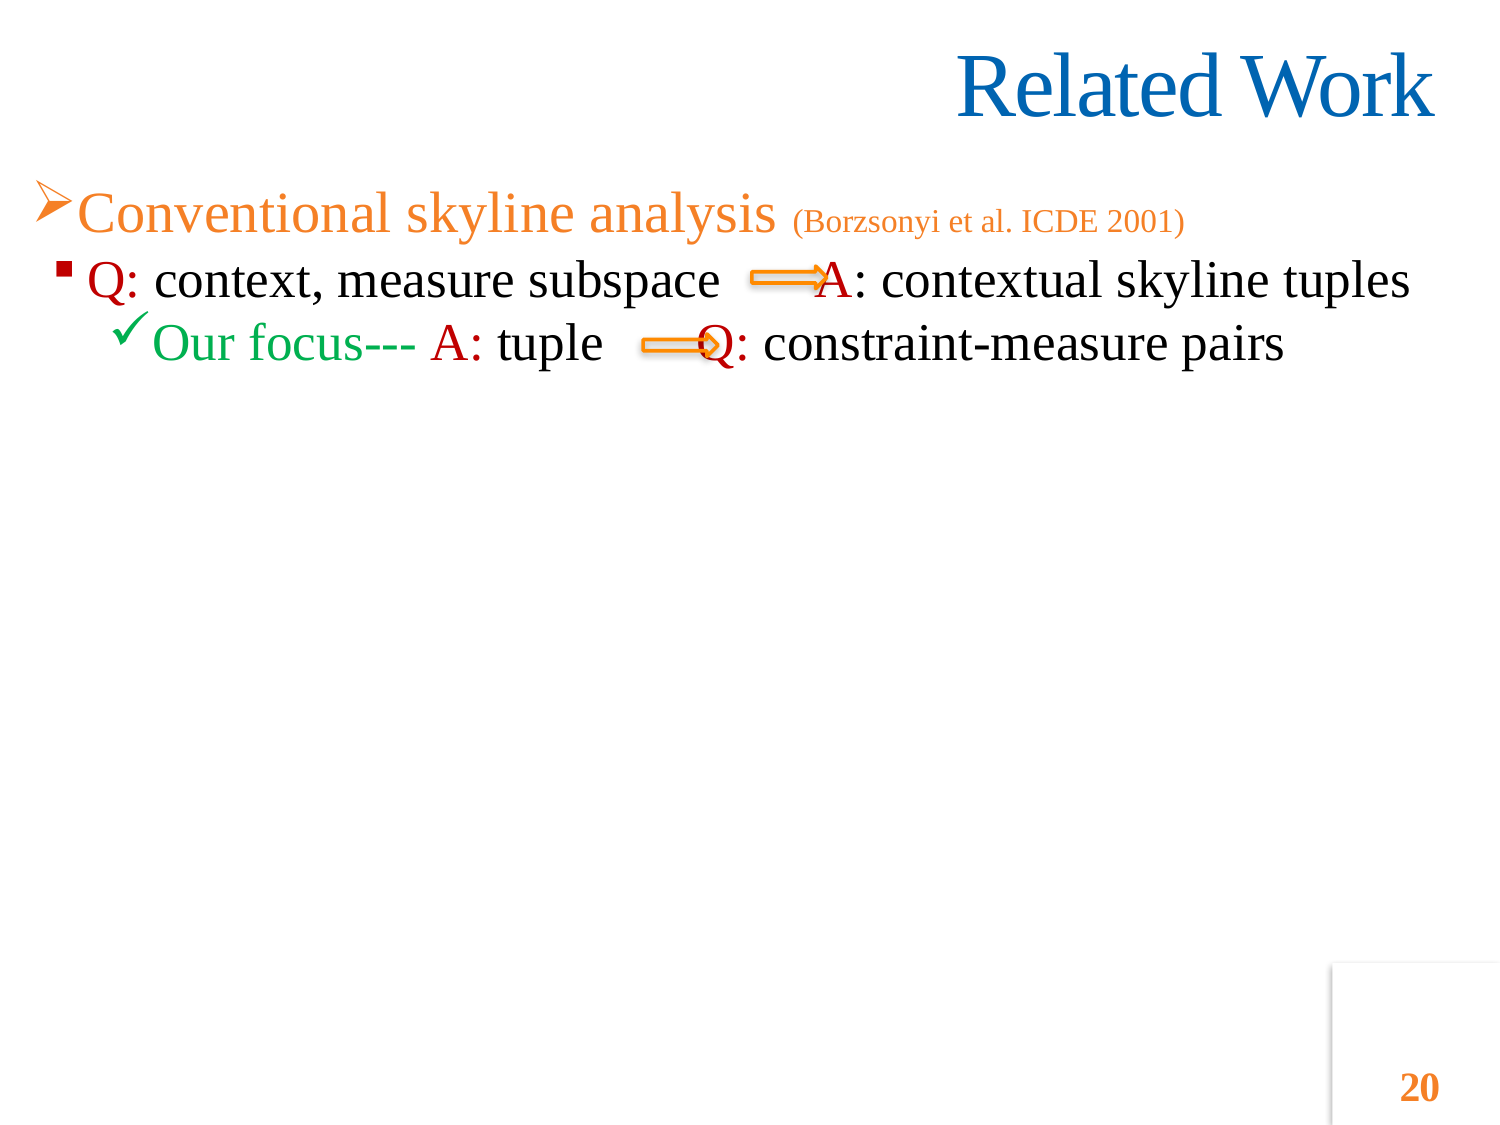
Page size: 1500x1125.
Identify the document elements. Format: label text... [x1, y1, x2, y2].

text_box [751, 265, 828, 290]
title Related Work [63, 37, 1436, 138]
text_box [642, 333, 719, 358]
text_box Conventional skyline analysis (Borzsonyi et al. ICDE 2001) Q: context, measure subspace A: contextual skyline tuples Our focus--- A: tuple Q: constraint-measure pairs [31, 173, 1438, 372]
